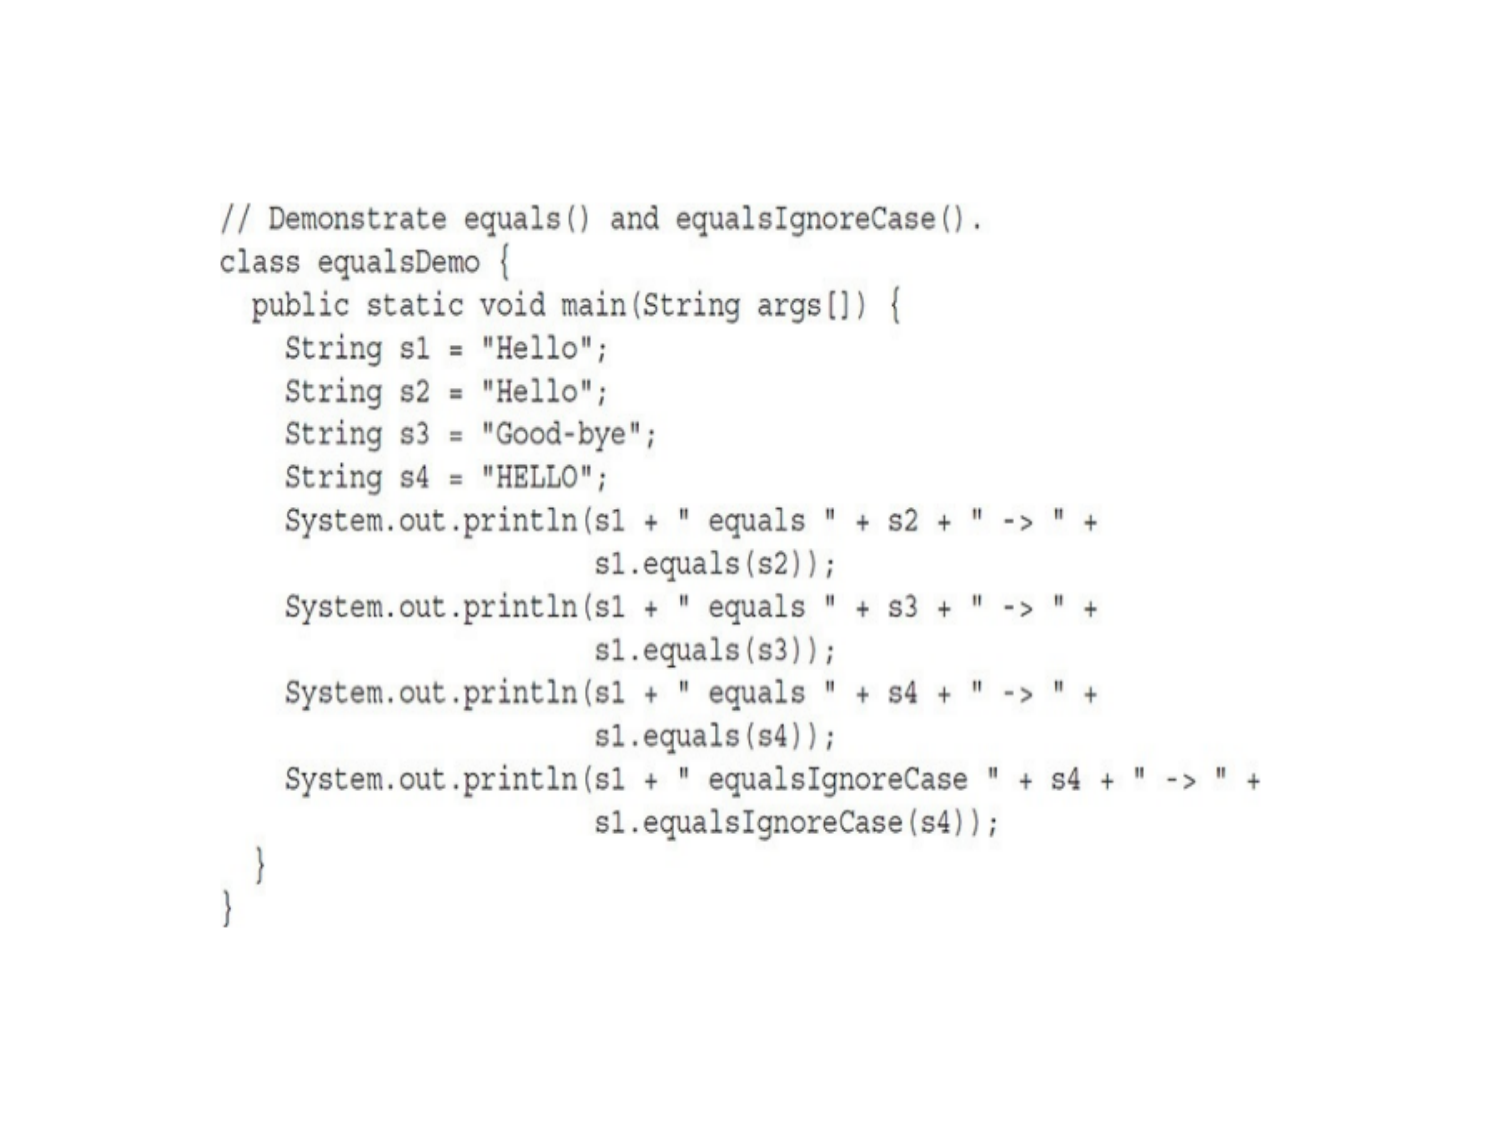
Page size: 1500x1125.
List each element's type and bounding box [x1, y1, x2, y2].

picture [195, 184, 1377, 953]
